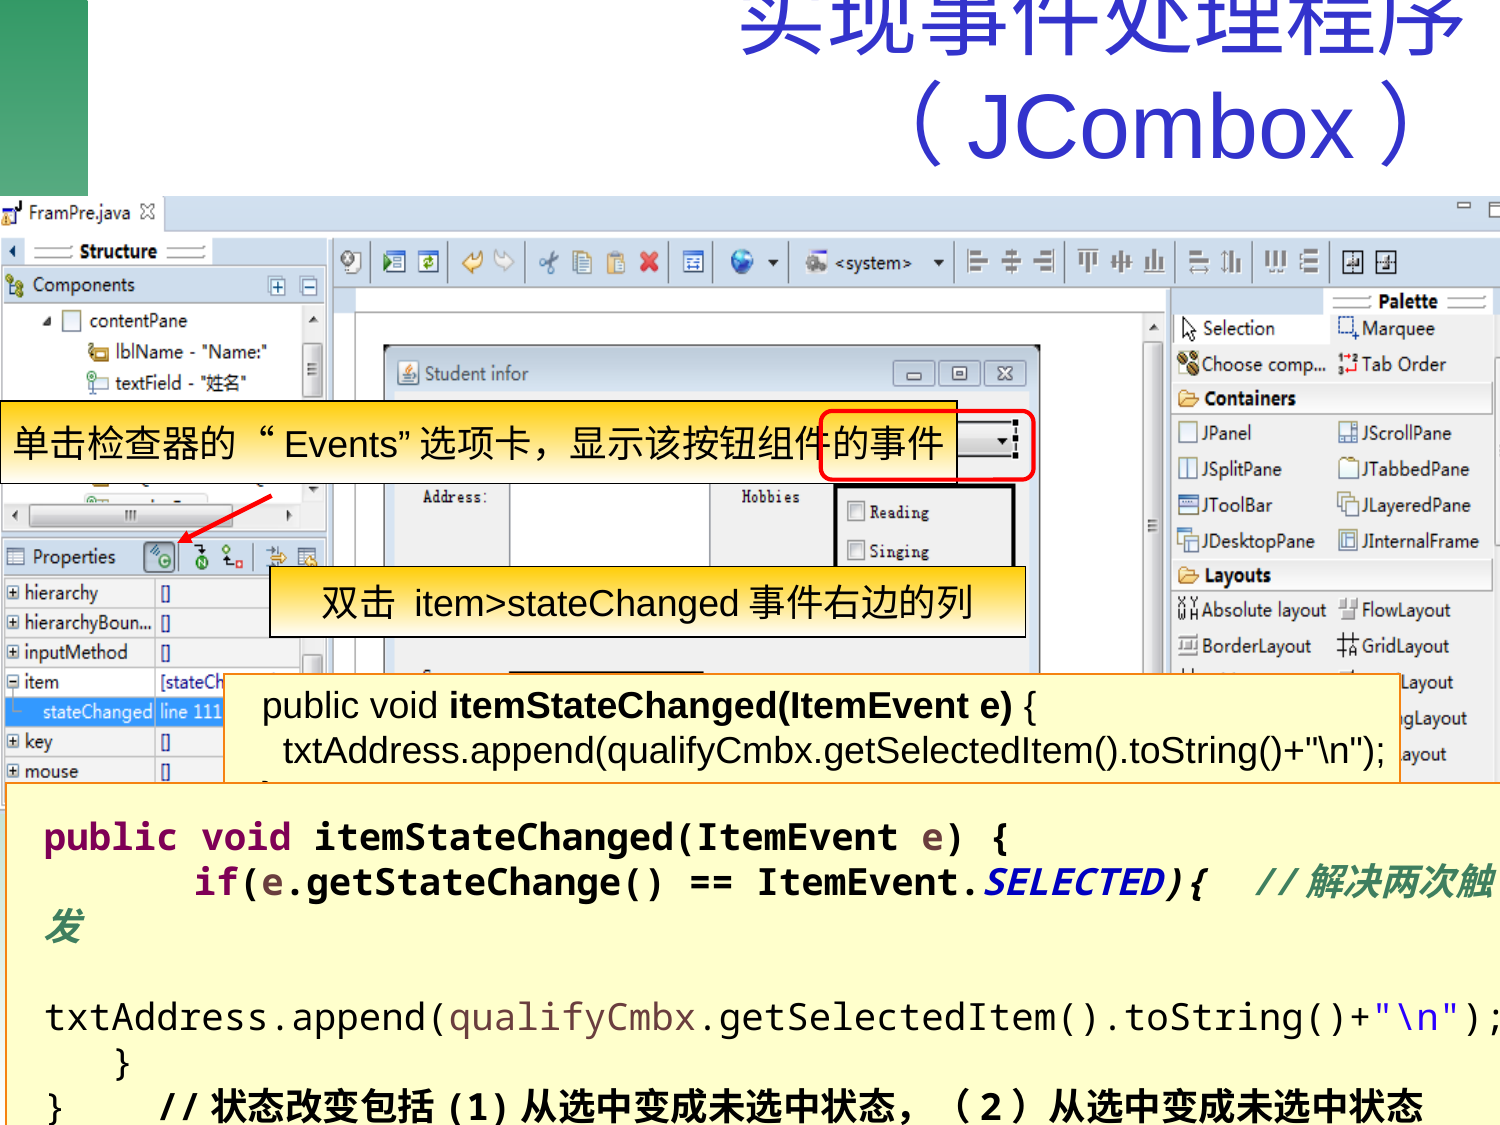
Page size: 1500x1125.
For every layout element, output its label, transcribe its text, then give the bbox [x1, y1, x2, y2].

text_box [0, 400, 958, 544]
title 实现事件处理程序（JCombox） [134, 1, 1485, 132]
picture [0, 196, 1500, 814]
text_box public void itemStateChanged(ItemEvent e) { if(e.getStateChange() == ItemEvent.SELECTED){ //解决两次触发 txtAddress.append(qualifyCmbx.getSelectedItem().toString()+"\n"); } } //状态改变包括(1)从选中变成未选中状态，（2）从选中变成未选中状态 [6, 821, 1500, 1125]
